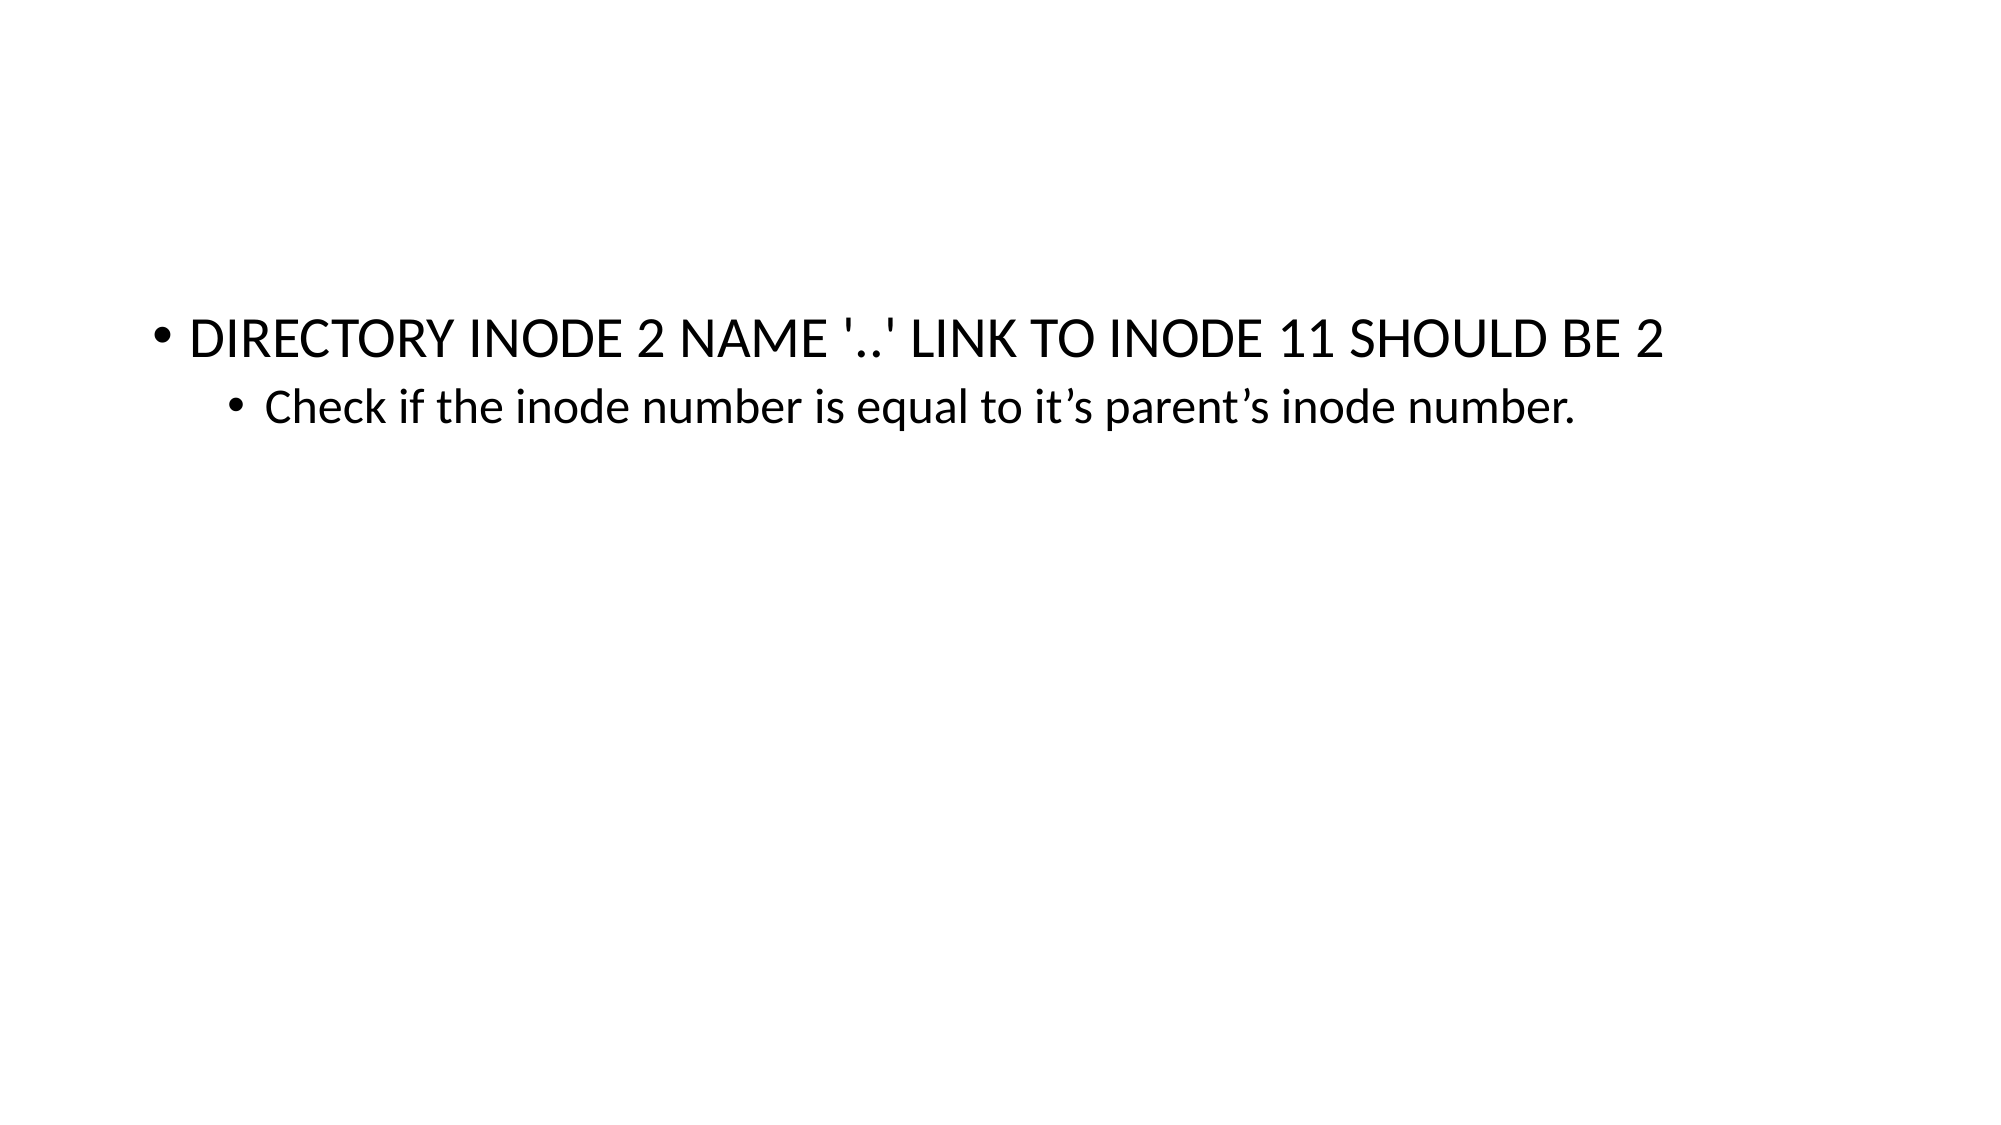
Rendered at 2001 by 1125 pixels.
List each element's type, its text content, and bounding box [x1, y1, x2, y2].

list DIRECTORY INODE 2 NAME '..' LINK TO INODE 11 SHOULD BE 2 Check if the inode number is equal to it’s parent’s inode number. [137, 299, 1863, 1014]
